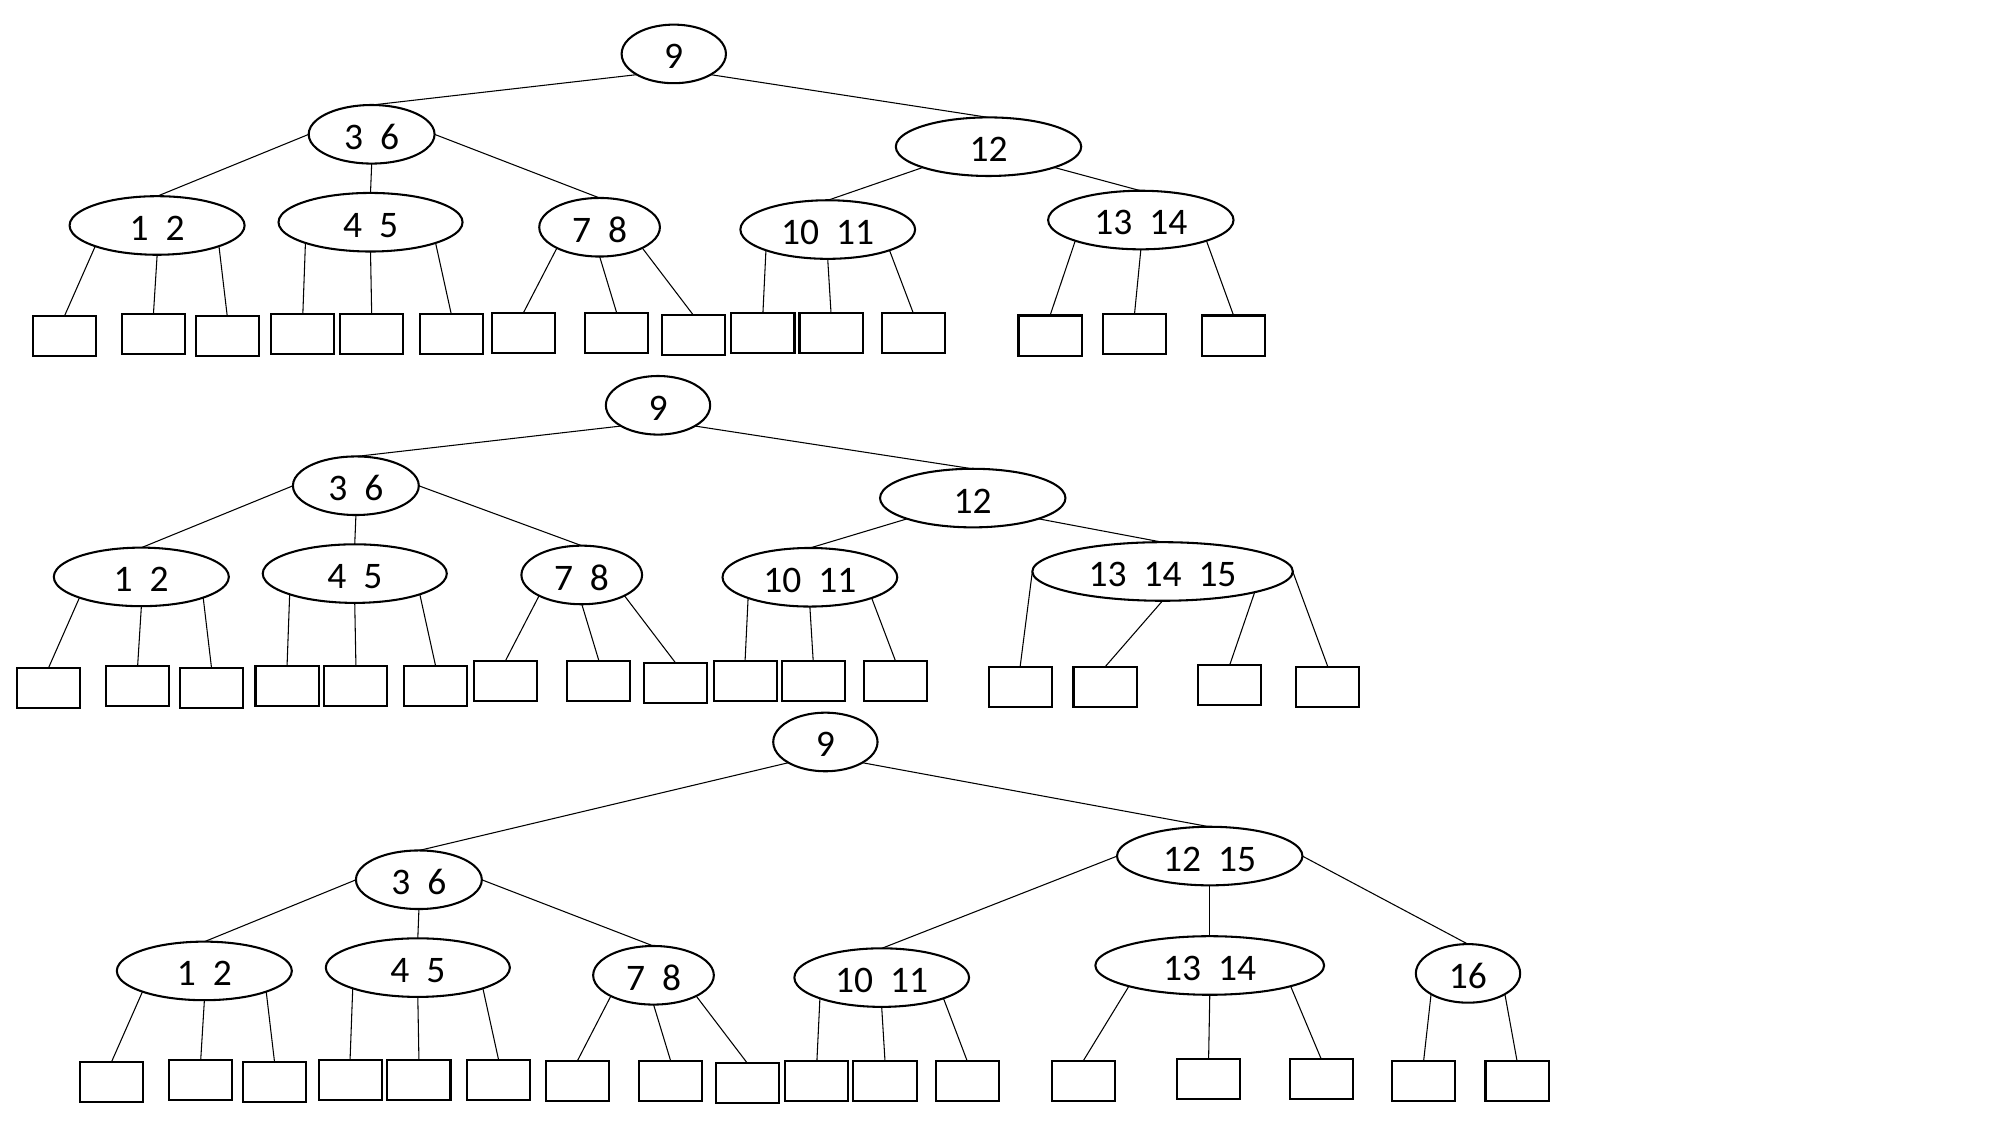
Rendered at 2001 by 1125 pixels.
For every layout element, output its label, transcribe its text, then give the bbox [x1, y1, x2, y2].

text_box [889, 250, 914, 313]
text_box [32, 315, 97, 357]
text_box [661, 314, 726, 356]
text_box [482, 988, 499, 1060]
text_box [323, 665, 388, 707]
text_box 7 8 [538, 196, 661, 258]
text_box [1229, 592, 1255, 666]
text_box [713, 660, 778, 702]
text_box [1083, 986, 1129, 1061]
text_box [1201, 314, 1266, 357]
text_box [643, 662, 708, 704]
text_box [599, 256, 617, 313]
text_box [111, 991, 143, 1062]
text_box [16, 667, 81, 709]
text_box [1302, 856, 1468, 945]
text_box [798, 312, 864, 354]
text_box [523, 247, 557, 313]
text_box [1072, 666, 1138, 708]
text_box [473, 660, 538, 702]
text_box [1017, 314, 1083, 357]
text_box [642, 247, 694, 315]
text_box 7 8 [592, 944, 715, 1006]
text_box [943, 998, 968, 1061]
text_box [988, 666, 1053, 708]
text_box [481, 879, 654, 946]
text_box [715, 1062, 780, 1104]
text_box [1197, 664, 1262, 706]
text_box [745, 597, 749, 661]
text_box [302, 242, 306, 315]
text_box [1051, 1060, 1116, 1102]
text_box [881, 312, 946, 354]
text_box 3 6 [354, 849, 483, 911]
text_box [730, 312, 796, 354]
text_box [1391, 1060, 1456, 1102]
text_box [584, 312, 649, 354]
text_box 13 14 [1047, 189, 1235, 251]
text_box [827, 167, 923, 201]
text_box [781, 660, 846, 702]
text_box [1484, 1060, 1550, 1102]
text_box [881, 856, 1118, 949]
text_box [204, 879, 356, 942]
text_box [871, 597, 896, 661]
text_box [863, 660, 928, 702]
text_box [403, 665, 468, 707]
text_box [64, 246, 96, 317]
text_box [1423, 994, 1432, 1061]
text_box 13 14 [1094, 935, 1326, 996]
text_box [1038, 518, 1163, 543]
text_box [710, 74, 989, 118]
text_box 4 5 [324, 937, 511, 998]
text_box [200, 1000, 205, 1060]
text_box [266, 991, 275, 1062]
text_box [195, 315, 260, 357]
text_box [784, 1060, 849, 1102]
text_box 10 11 [739, 199, 917, 260]
text_box 3 6 [291, 455, 420, 517]
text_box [827, 258, 831, 313]
text_box [1289, 1058, 1354, 1100]
text_box [339, 313, 404, 355]
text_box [418, 485, 582, 546]
text_box [254, 665, 320, 707]
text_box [577, 996, 611, 1061]
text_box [141, 485, 293, 548]
text_box [1176, 1058, 1241, 1100]
text_box [419, 313, 484, 355]
text_box 9 [620, 23, 728, 85]
text_box 9 [772, 711, 879, 773]
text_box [694, 425, 973, 469]
text_box [852, 1060, 918, 1102]
text_box 4 5 [261, 543, 448, 604]
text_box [624, 595, 676, 663]
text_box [1105, 600, 1163, 667]
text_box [809, 518, 908, 548]
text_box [862, 762, 1210, 827]
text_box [505, 595, 540, 661]
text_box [696, 996, 748, 1063]
text_box [386, 1059, 452, 1101]
text_box [935, 1060, 1000, 1102]
text_box 12 15 [1116, 825, 1304, 887]
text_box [762, 250, 766, 313]
text_box 7 8 [520, 544, 644, 606]
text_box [1206, 240, 1234, 316]
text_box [419, 594, 436, 666]
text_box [581, 604, 599, 661]
text_box [1102, 313, 1167, 355]
text_box [318, 1059, 383, 1101]
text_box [881, 1006, 885, 1061]
text_box [79, 1061, 144, 1103]
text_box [1050, 240, 1076, 316]
text_box [242, 1061, 307, 1103]
text_box 1 2 [52, 546, 230, 608]
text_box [653, 1004, 671, 1061]
text_box [566, 660, 631, 702]
text_box 1 2 [68, 195, 246, 256]
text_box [153, 254, 158, 315]
text_box 1 2 [115, 940, 293, 1002]
text_box 9 [604, 374, 712, 436]
text_box 10 11 [721, 546, 899, 608]
text_box [1295, 666, 1360, 708]
text_box 10 11 [793, 947, 971, 1008]
text_box [270, 313, 335, 355]
text_box [121, 313, 186, 355]
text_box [157, 134, 309, 197]
text_box [168, 1059, 233, 1101]
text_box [218, 246, 228, 317]
text_box 13 14 15 [1031, 541, 1294, 602]
text_box 12 [878, 467, 1067, 529]
text_box 12 [894, 116, 1083, 178]
text_box 4 5 [277, 191, 464, 253]
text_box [137, 606, 142, 666]
text_box [545, 1060, 610, 1102]
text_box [1292, 571, 1328, 667]
text_box [491, 312, 556, 354]
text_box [435, 242, 452, 315]
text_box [355, 426, 622, 457]
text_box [1054, 167, 1141, 191]
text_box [371, 74, 637, 106]
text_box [1290, 986, 1322, 1060]
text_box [1020, 571, 1033, 667]
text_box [418, 762, 789, 851]
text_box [434, 134, 600, 198]
text_box [179, 667, 244, 709]
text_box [1504, 994, 1517, 1061]
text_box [809, 606, 814, 661]
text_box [1134, 249, 1141, 314]
text_box 3 6 [307, 103, 436, 165]
text_box [105, 665, 170, 707]
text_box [48, 597, 80, 668]
text_box [638, 1060, 703, 1102]
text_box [816, 998, 820, 1061]
text_box [466, 1059, 531, 1101]
text_box 16 [1414, 943, 1522, 1004]
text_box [203, 597, 212, 668]
